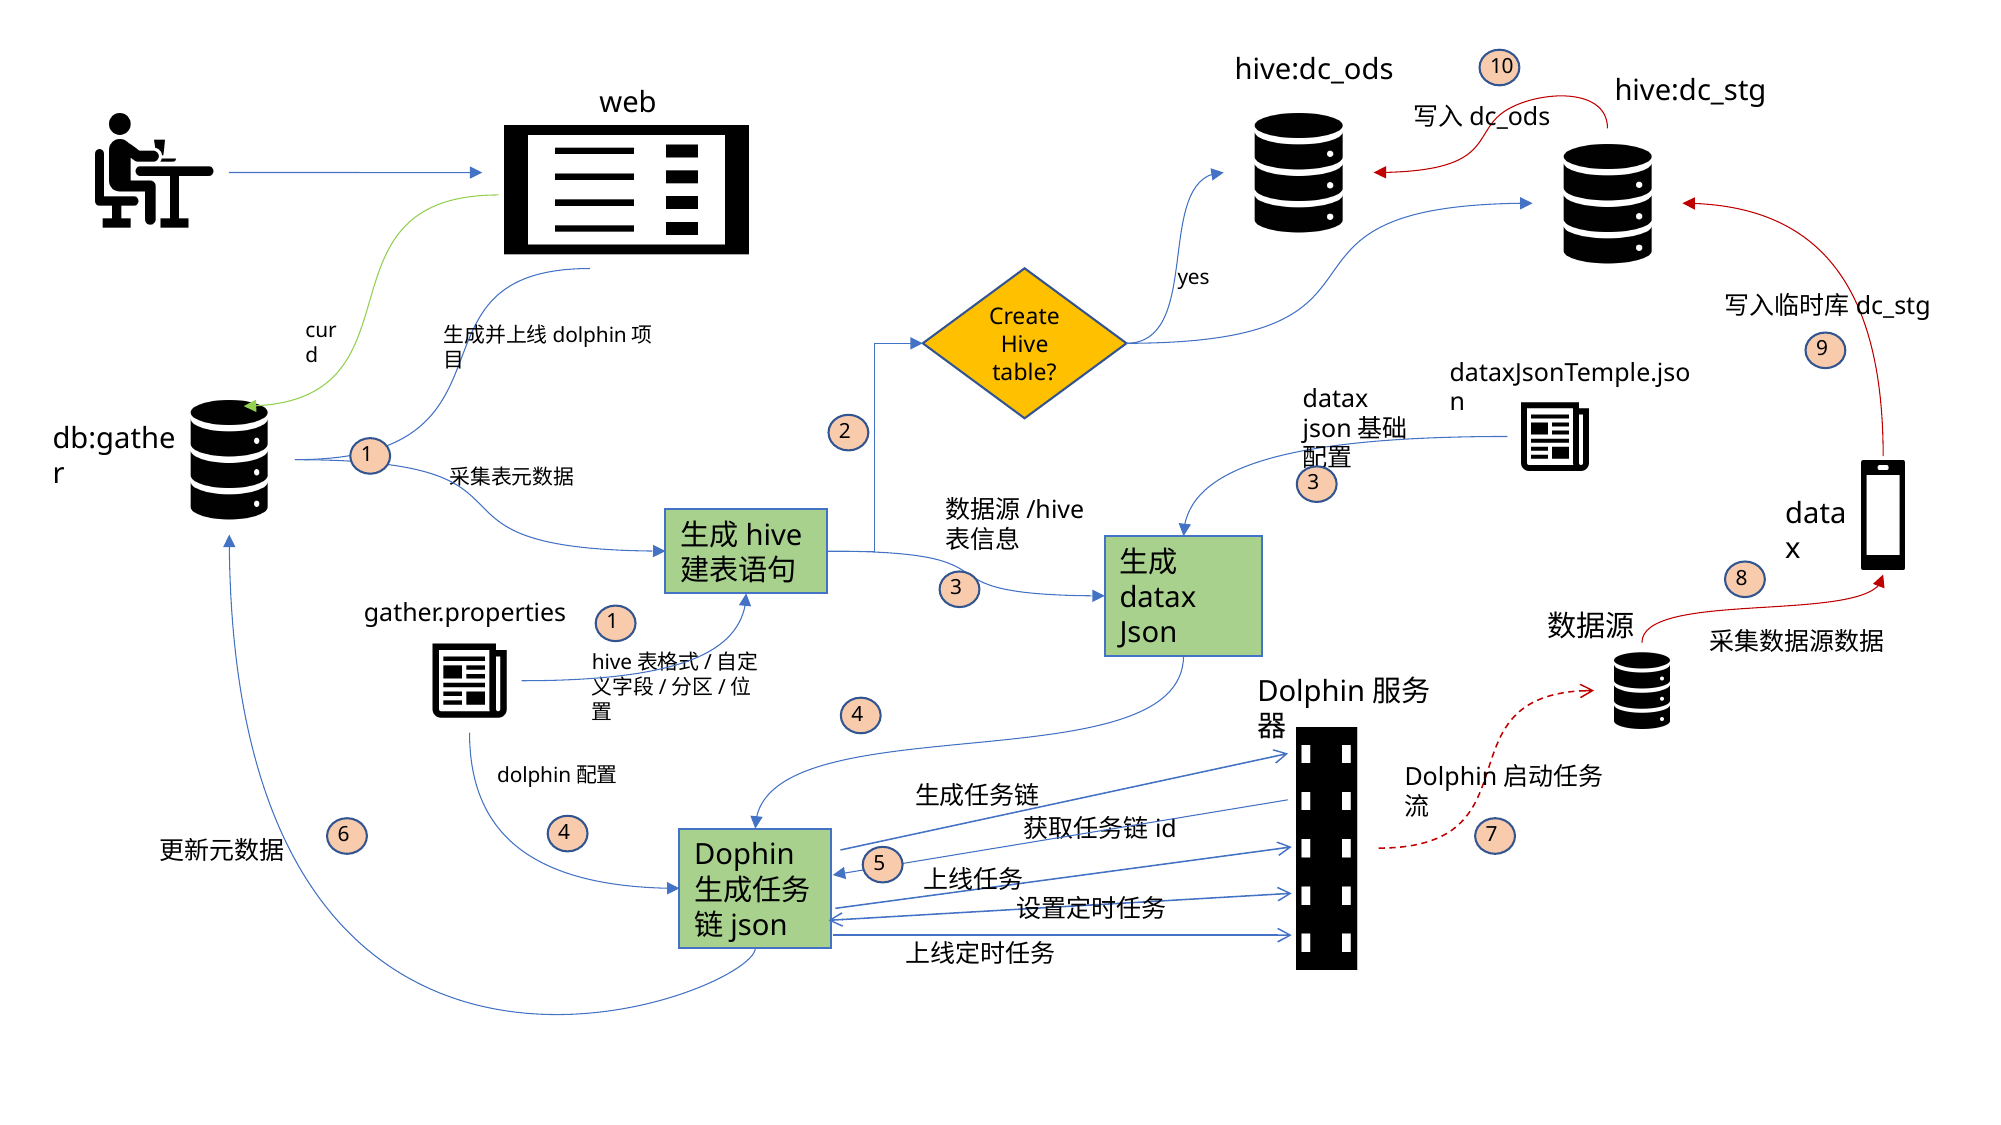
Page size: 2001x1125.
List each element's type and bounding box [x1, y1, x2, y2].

text_box [37, 42, 1961, 994]
